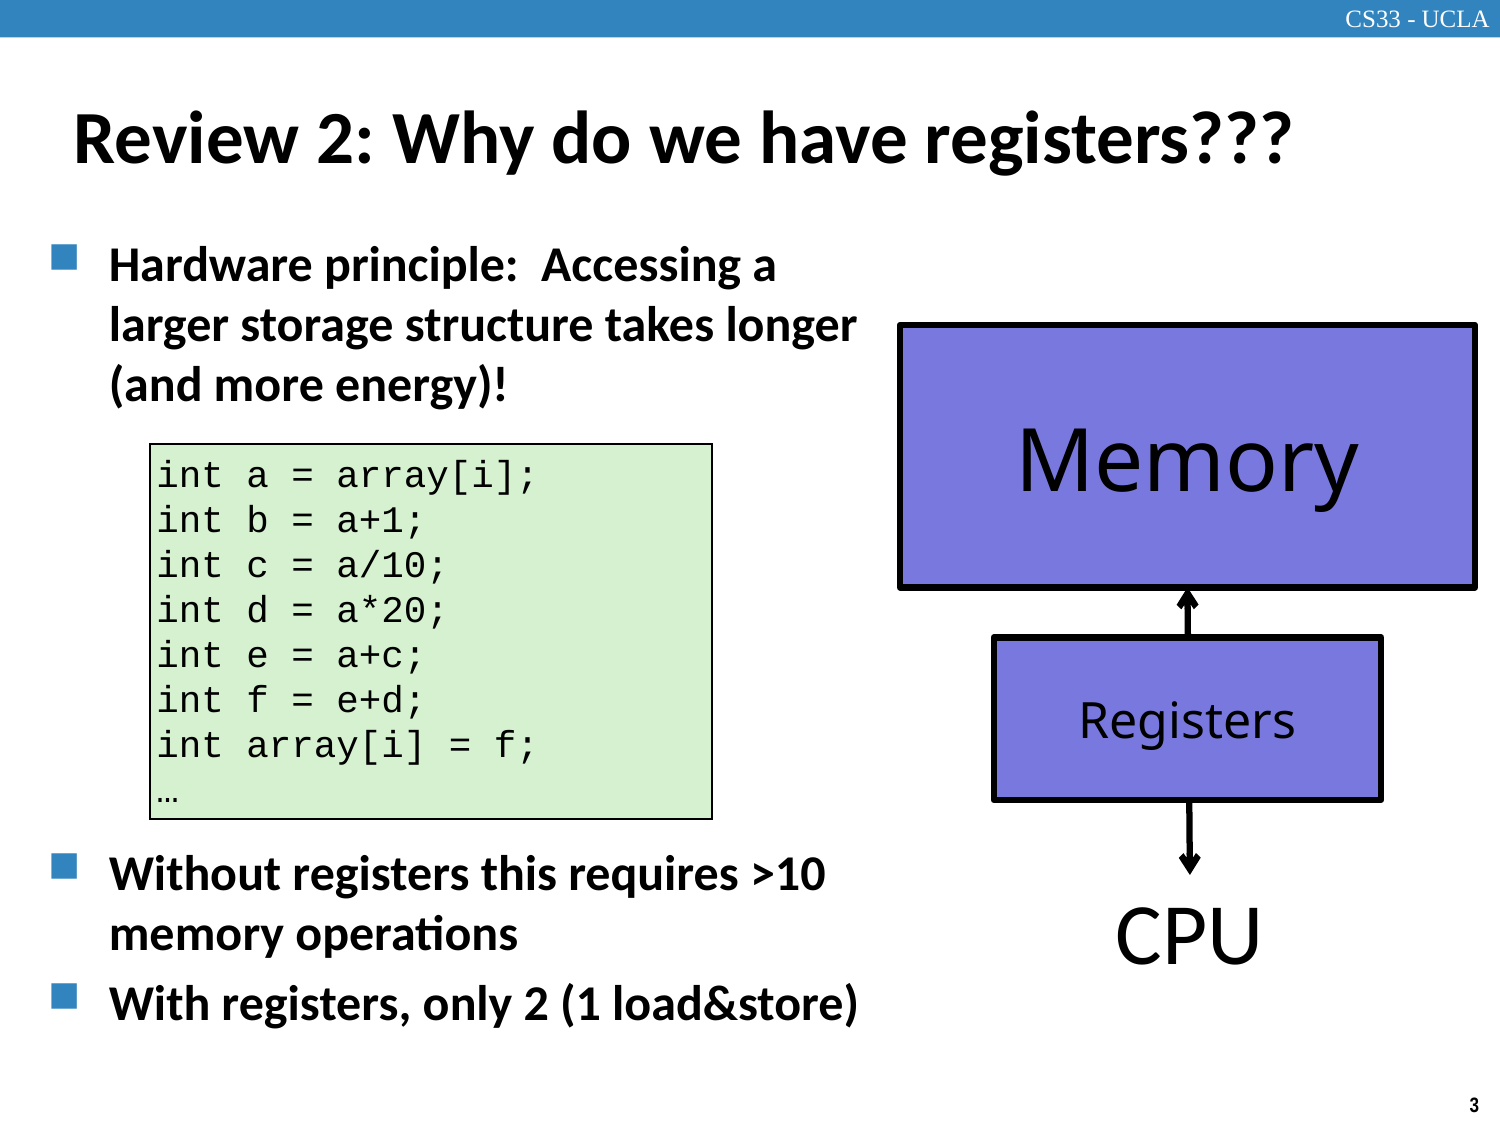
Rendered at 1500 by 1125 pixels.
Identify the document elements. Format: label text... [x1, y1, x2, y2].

text_box int a = array[i]; int b = a+1; int c = a/10; int d = a*20; int e = a+c; int f = e+d; int array[i] = f; … [150, 443, 713, 819]
text_box CPU [1100, 869, 1279, 990]
title Review 2: Why do we have registers??? [58, 71, 1426, 197]
text_box Registers [993, 637, 1182, 800]
text_box Registers [1195, 637, 1382, 800]
list Hardware principle: Accessing a larger storage structure takes longer (and more energy)! Without registers this requires >10 memory operations With registers, only 2 (1 load&store) [37, 223, 888, 1040]
text_box Memory [900, 324, 1475, 588]
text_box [1187, 587, 1191, 876]
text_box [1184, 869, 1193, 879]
